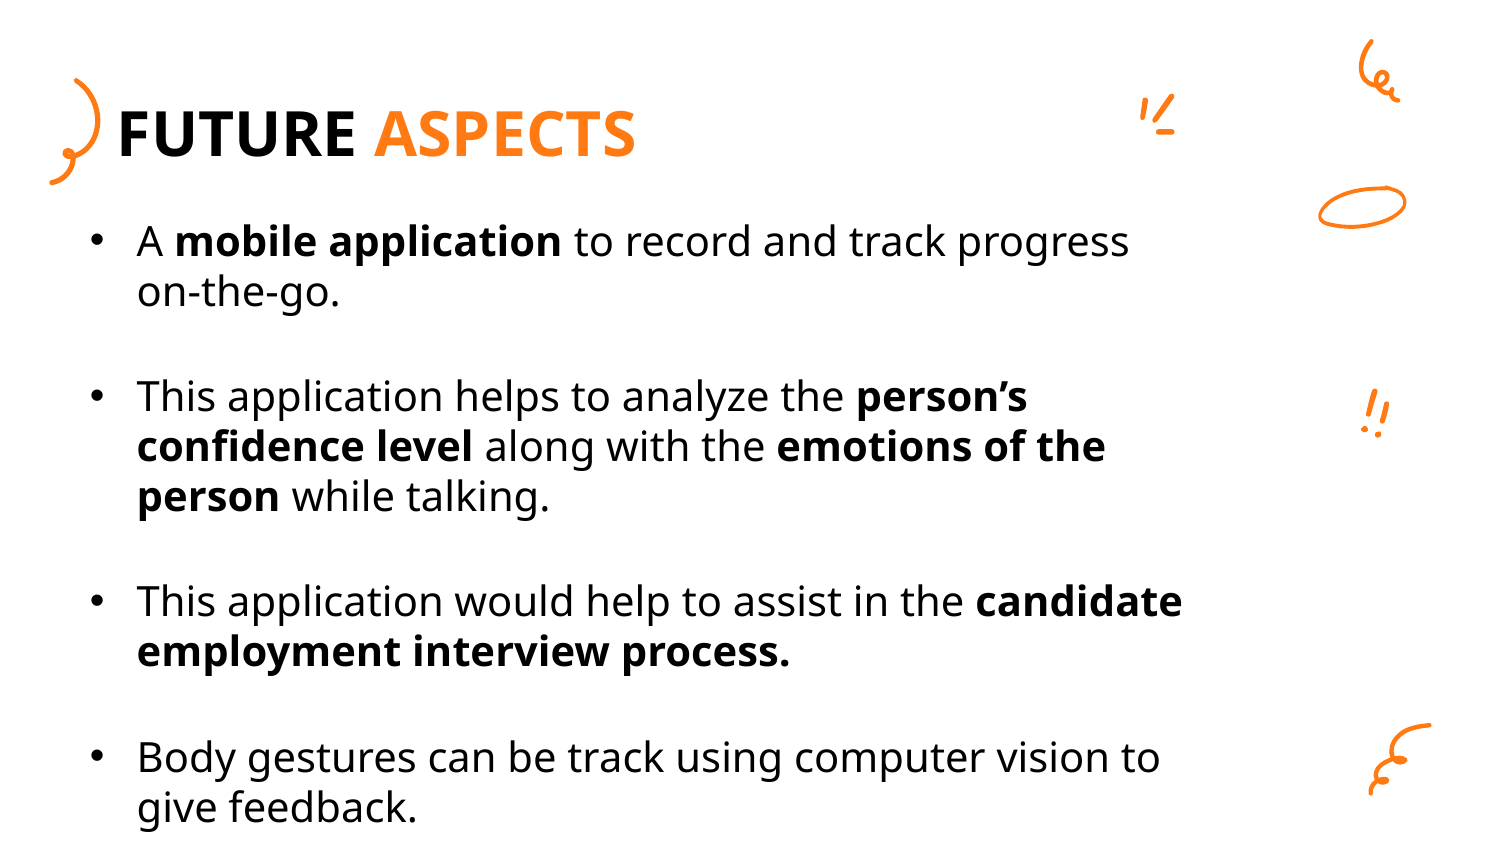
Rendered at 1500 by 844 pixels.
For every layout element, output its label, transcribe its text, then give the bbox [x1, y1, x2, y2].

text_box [1139, 93, 1176, 135]
text_box [49, 77, 101, 186]
title FUTURE ASPECTS [101, 85, 997, 178]
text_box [1360, 388, 1390, 438]
text_box A mobile application to record and track progress on-the-go. This application helps to analyze the person’s confidence level along with the emotions of the person while talking. This application would help to assist in the candidate employment interview process. Body gestures can be track using computer vision to give feedback. [75, 207, 1209, 844]
text_box [1318, 185, 1407, 229]
